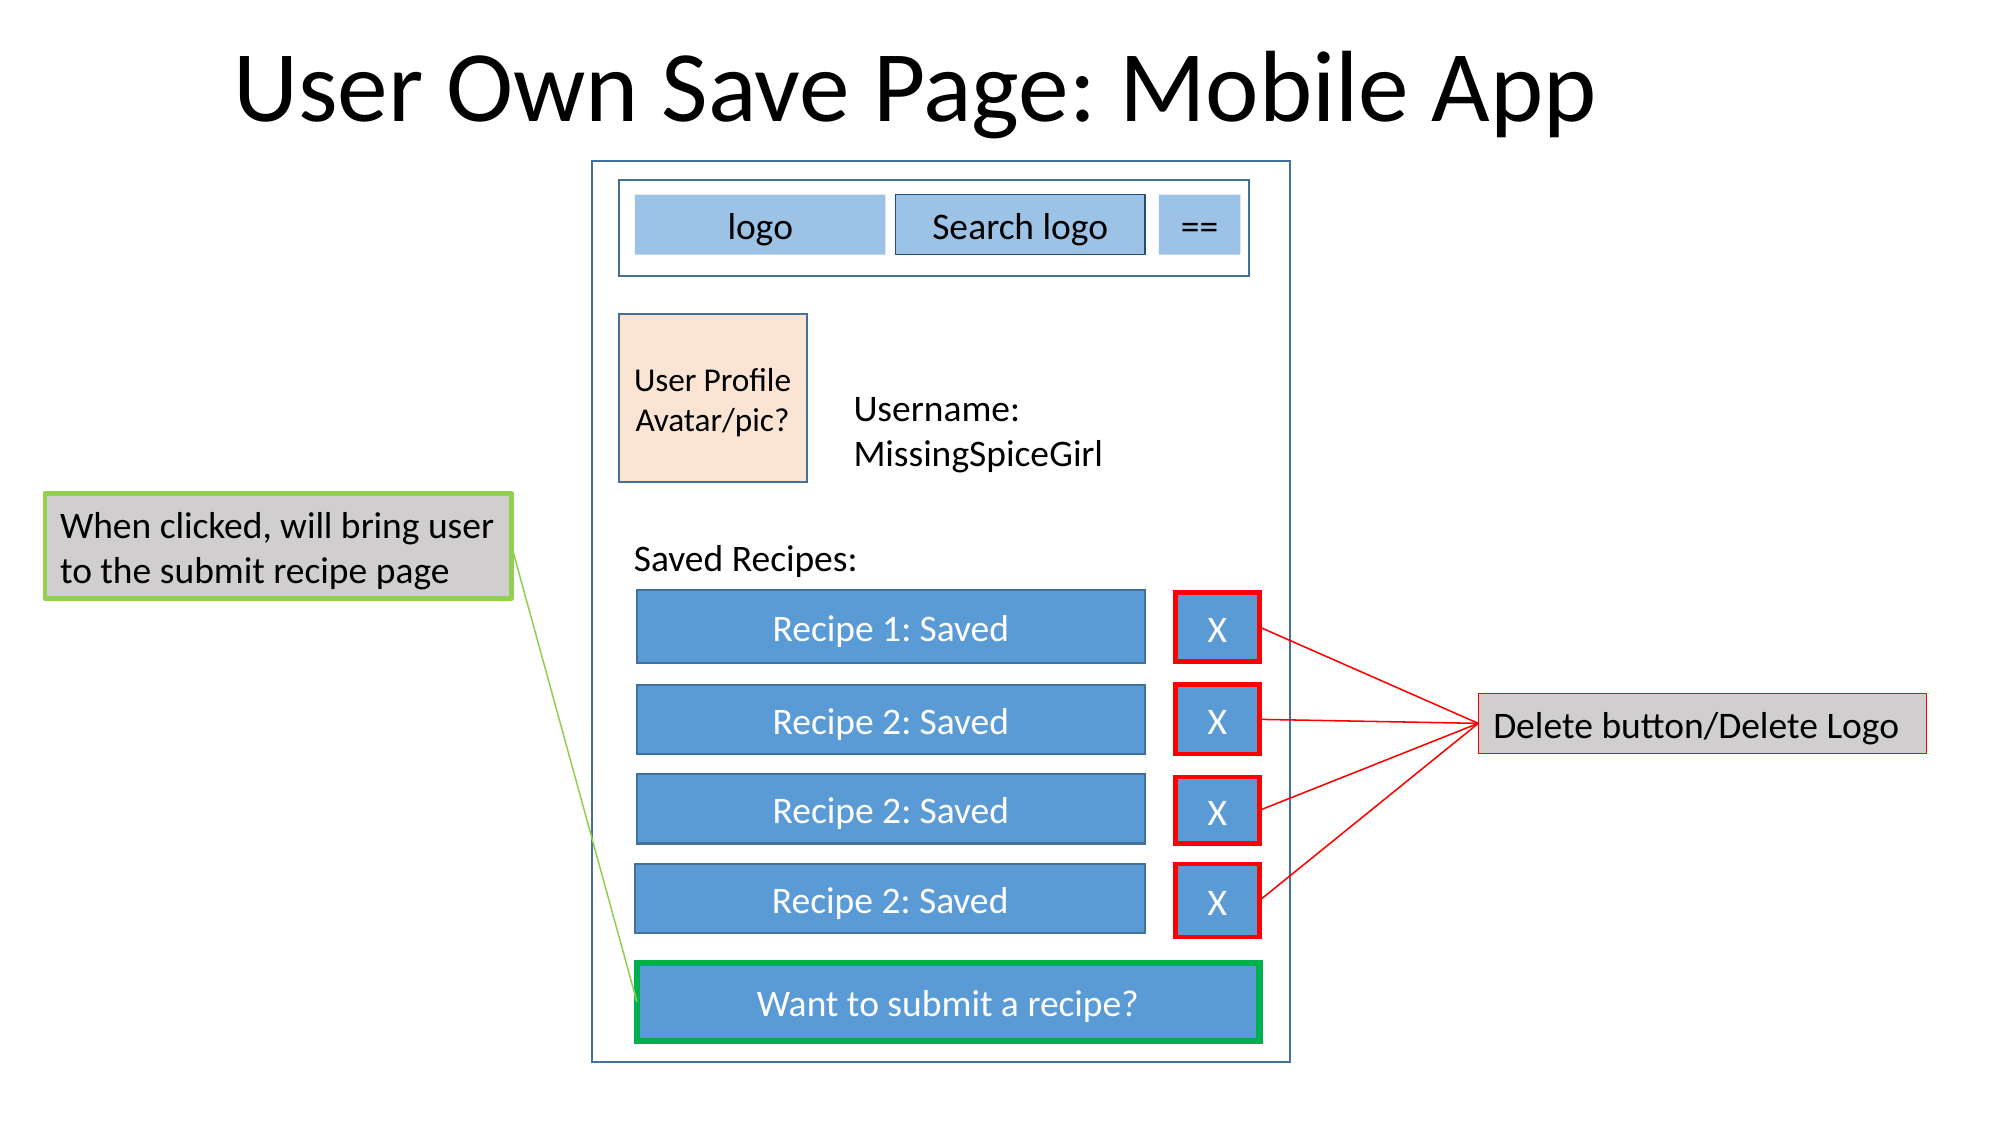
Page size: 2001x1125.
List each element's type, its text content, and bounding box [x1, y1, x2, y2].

text_box User Profile Avatar/pic? [618, 313, 807, 482]
text_box Recipe 2: Saved [643, 863, 1146, 934]
text_box X [1175, 592, 1260, 662]
text_box Saved Recipes: [618, 526, 1250, 587]
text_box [1259, 626, 1479, 719]
text_box Recipe 2: Saved [643, 774, 1146, 844]
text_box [1259, 719, 1479, 723]
text_box Username: MissingSpiceGirl [838, 376, 1218, 482]
text_box Recipe 2: Saved [643, 684, 1146, 754]
text_box Recipe 1: Saved [643, 589, 1146, 664]
text_box X [1175, 863, 1260, 938]
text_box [1259, 723, 1479, 901]
text_box Want to submit a recipe? [636, 962, 1260, 1042]
text_box X [1175, 777, 1254, 844]
text_box [618, 180, 1250, 277]
text_box [592, 160, 1290, 1062]
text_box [511, 546, 638, 1003]
text_box X [1175, 684, 1254, 754]
text_box When clicked, will bring user to the submit recipe page [44, 493, 512, 599]
text_box Delete button/Delete Logo [1482, 693, 1927, 754]
title User Own Save Page: Mobile App [68, 25, 1785, 151]
